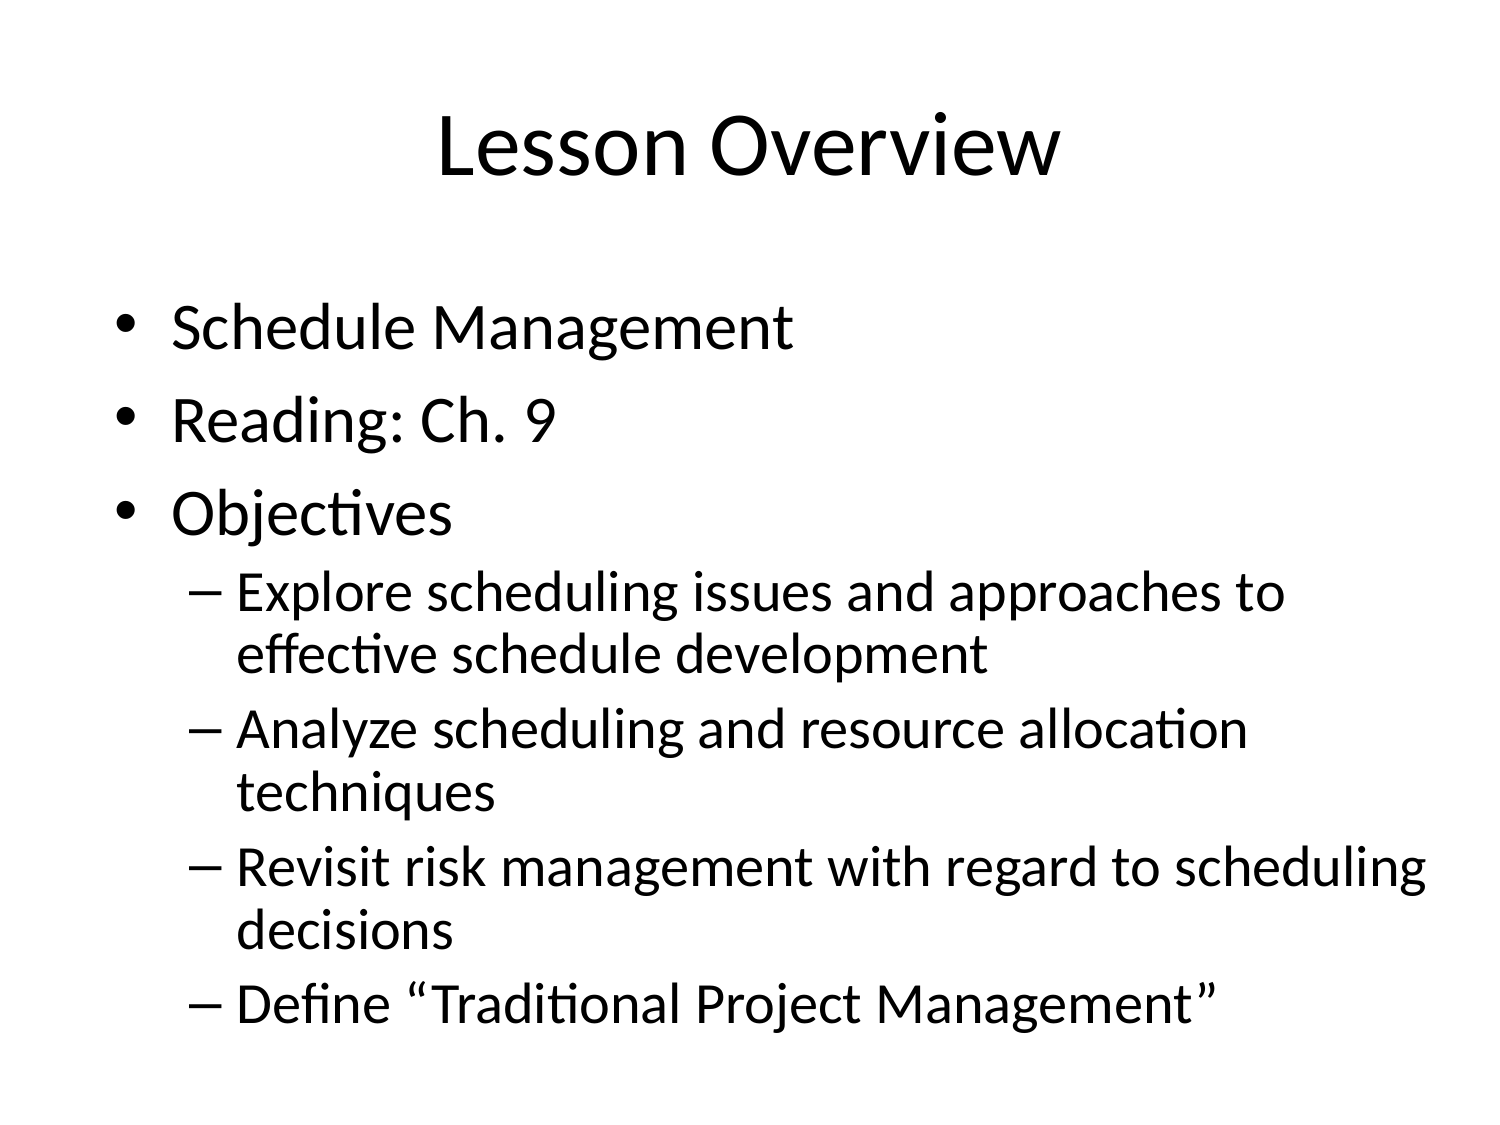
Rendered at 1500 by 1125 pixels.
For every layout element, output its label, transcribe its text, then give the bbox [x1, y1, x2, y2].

title Lesson Overview [75, 45, 1425, 233]
list Schedule Management Reading: Ch. 9 Objectives Explore scheduling issues and approaches to effective schedule development Analyze scheduling and resource allocation techniques Revisit risk management with regard to scheduling decisions Define “Traditional Project Management” [99, 275, 1471, 1075]
